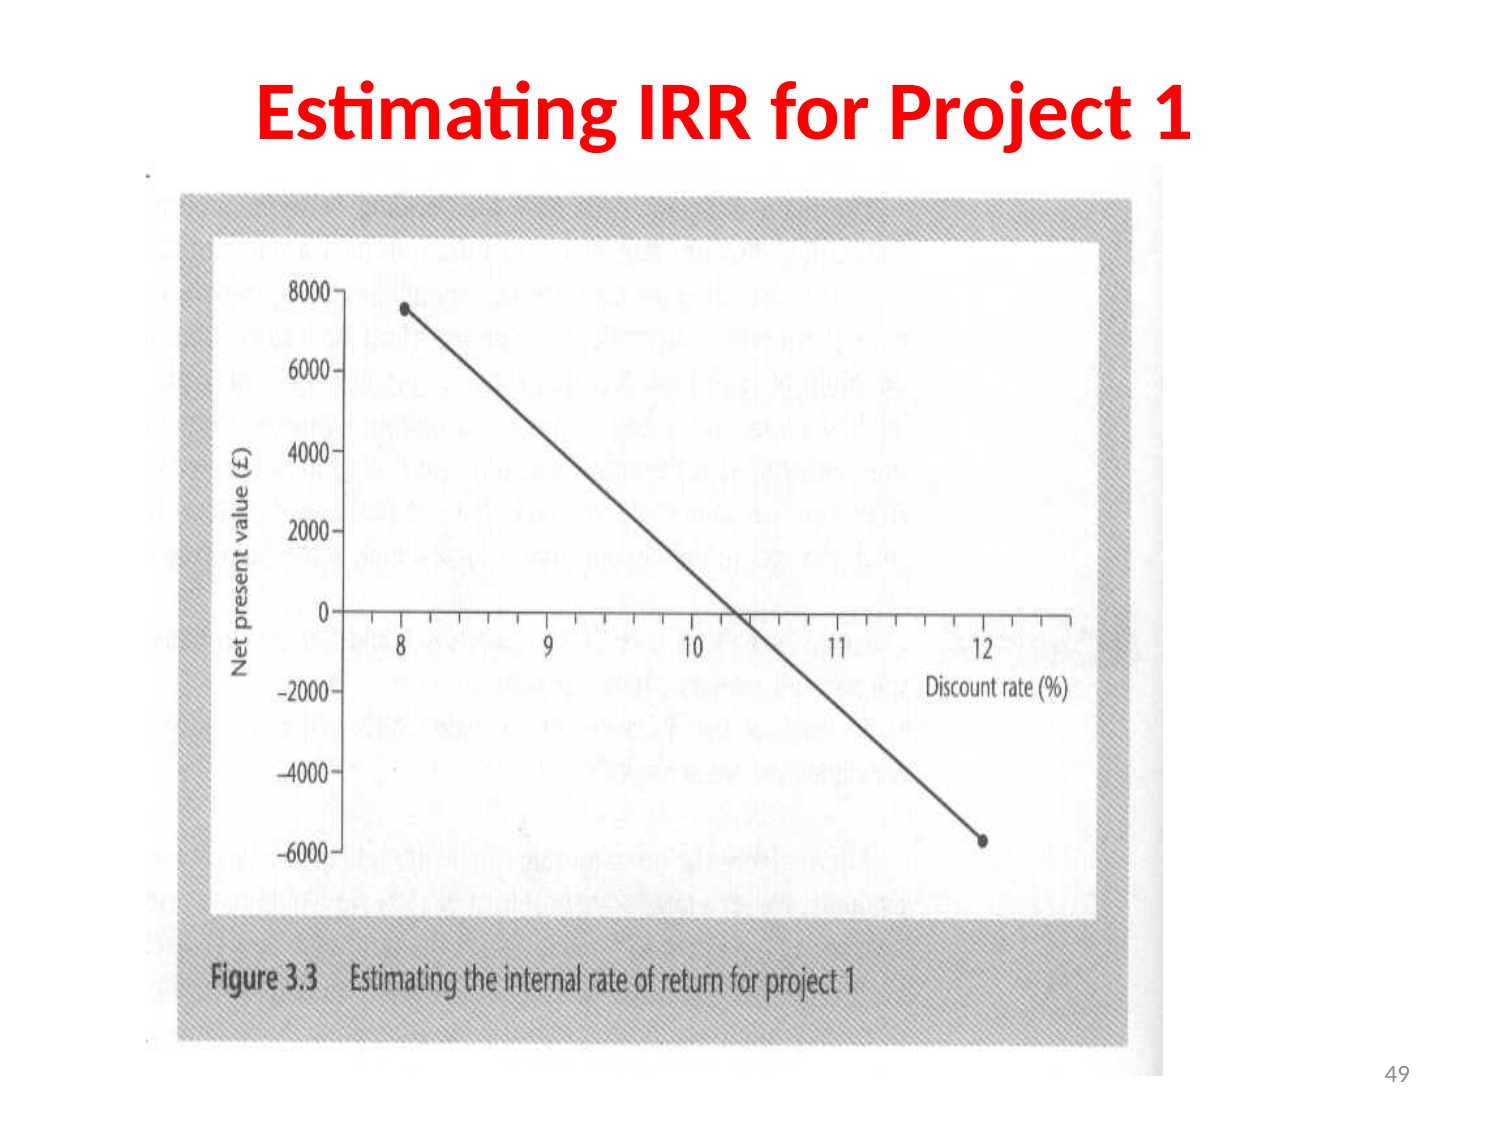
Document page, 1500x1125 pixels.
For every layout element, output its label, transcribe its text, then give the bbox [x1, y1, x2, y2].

slide_number 49 [1074, 1042, 1425, 1103]
title Estimating IRR for Project 1 [187, 50, 1263, 163]
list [146, 162, 1163, 1076]
